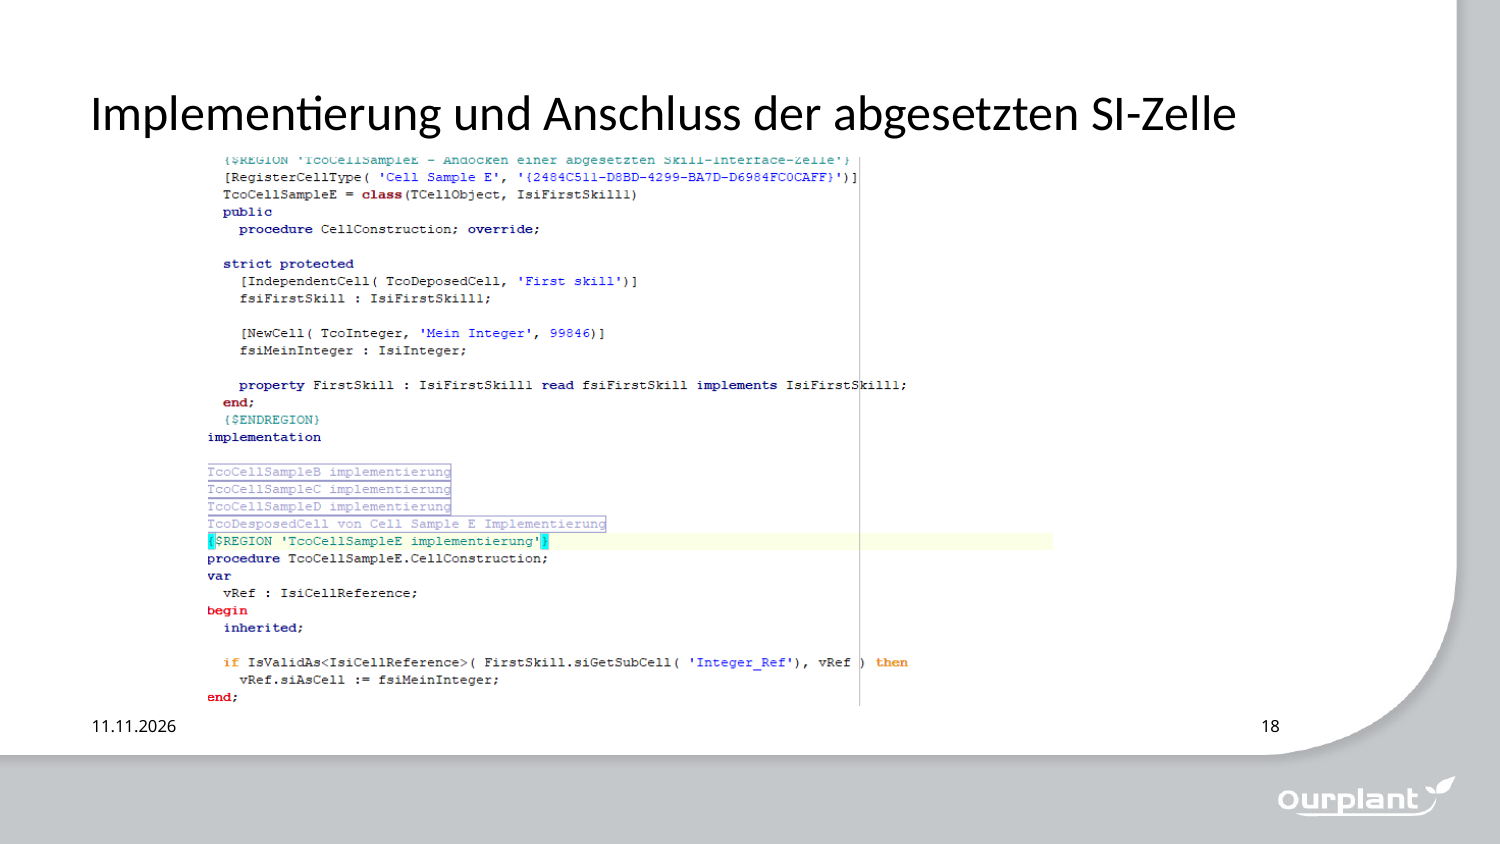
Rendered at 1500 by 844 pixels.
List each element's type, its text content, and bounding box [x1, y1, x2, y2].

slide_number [76, 705, 197, 751]
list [207, 157, 1053, 706]
title Implementierung und Anschluss der abgesetzten SI-Zelle [75, 51, 1294, 170]
picture [0, 0, 1500, 844]
slide_number 18 [1210, 705, 1296, 751]
